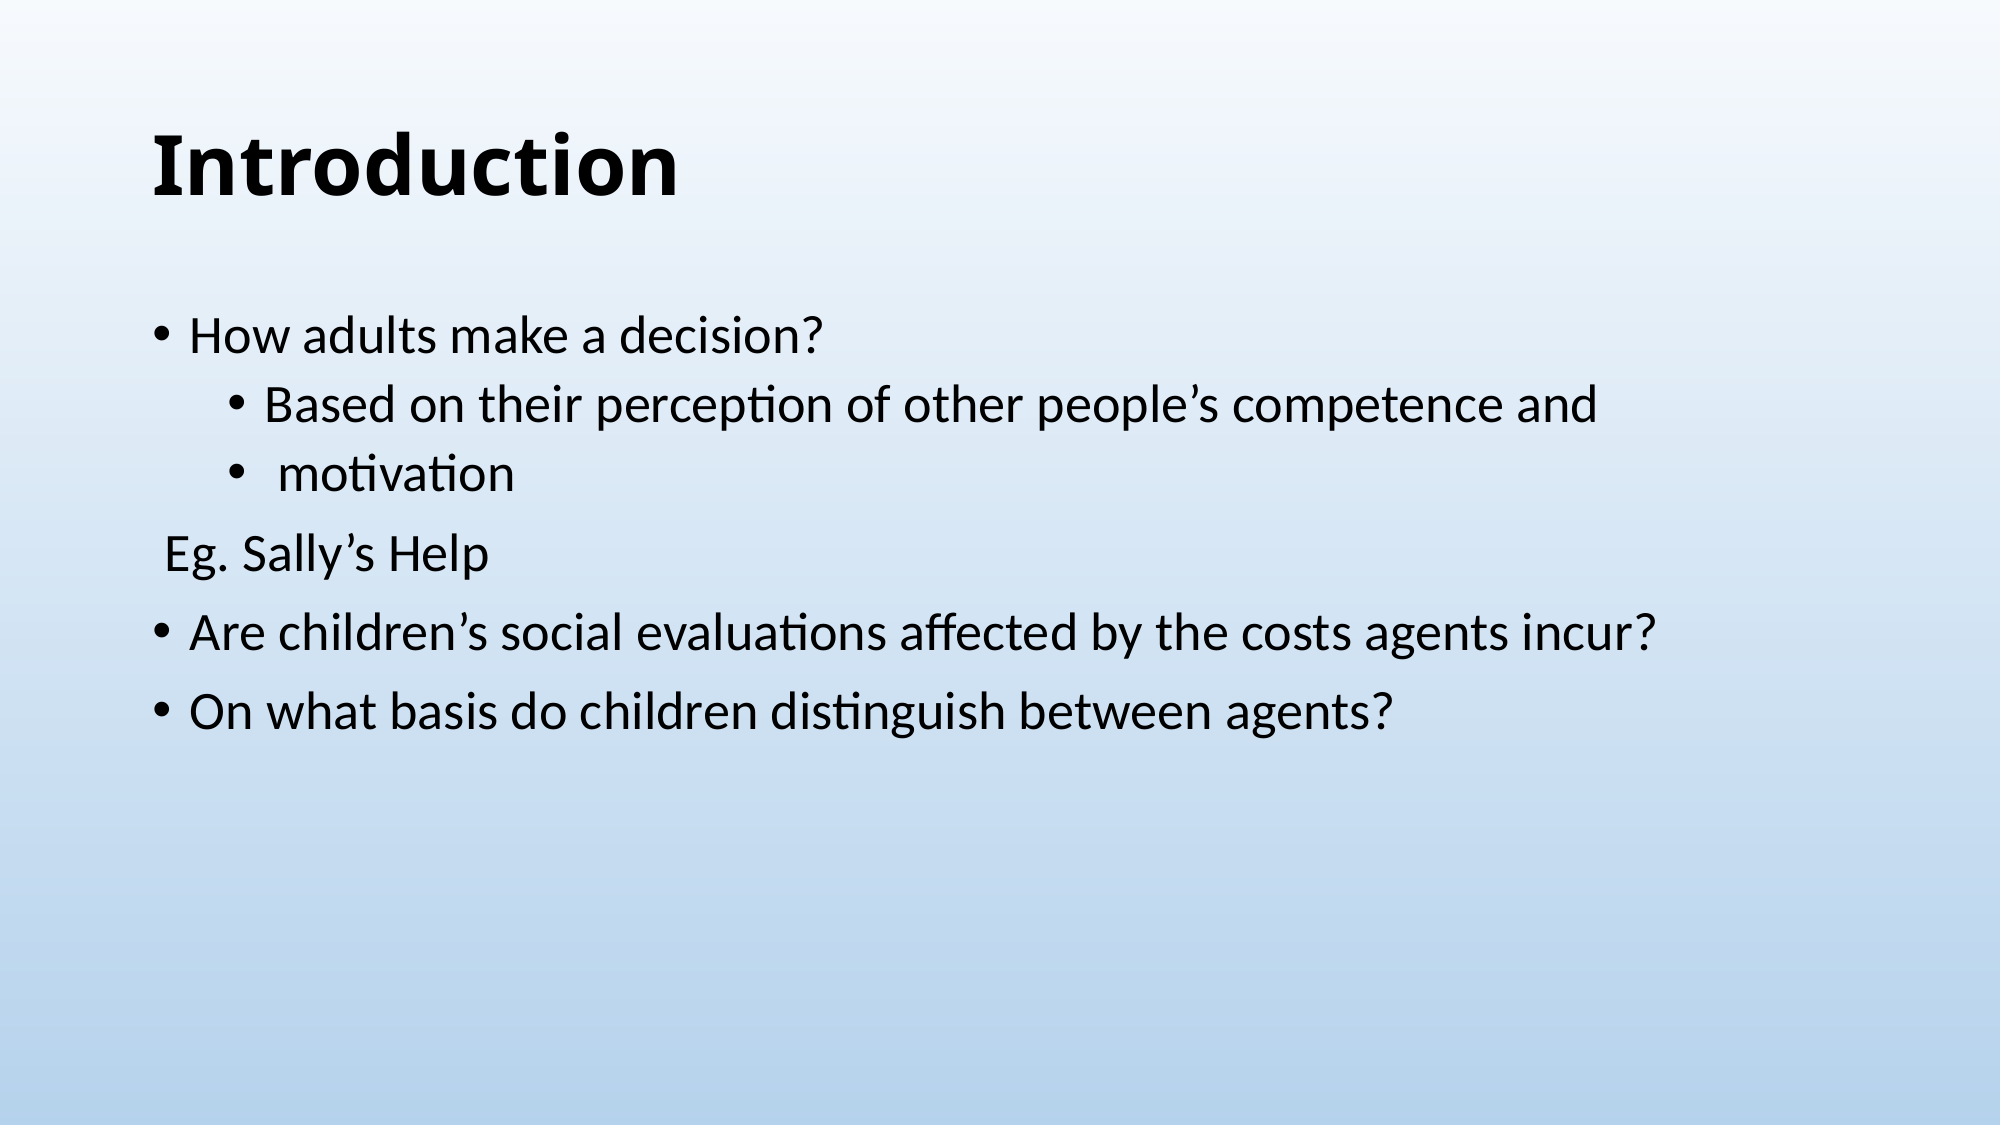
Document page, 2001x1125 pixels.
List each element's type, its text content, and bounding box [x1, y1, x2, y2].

title Introduction [137, 59, 1863, 278]
list How adults make a decision? Based on their perception of other people’s competence and motivation Eg. Sally’s Help Are children’s social evaluations affected by the costs agents incur? On what basis do children distinguish between agents? [137, 299, 1863, 1014]
